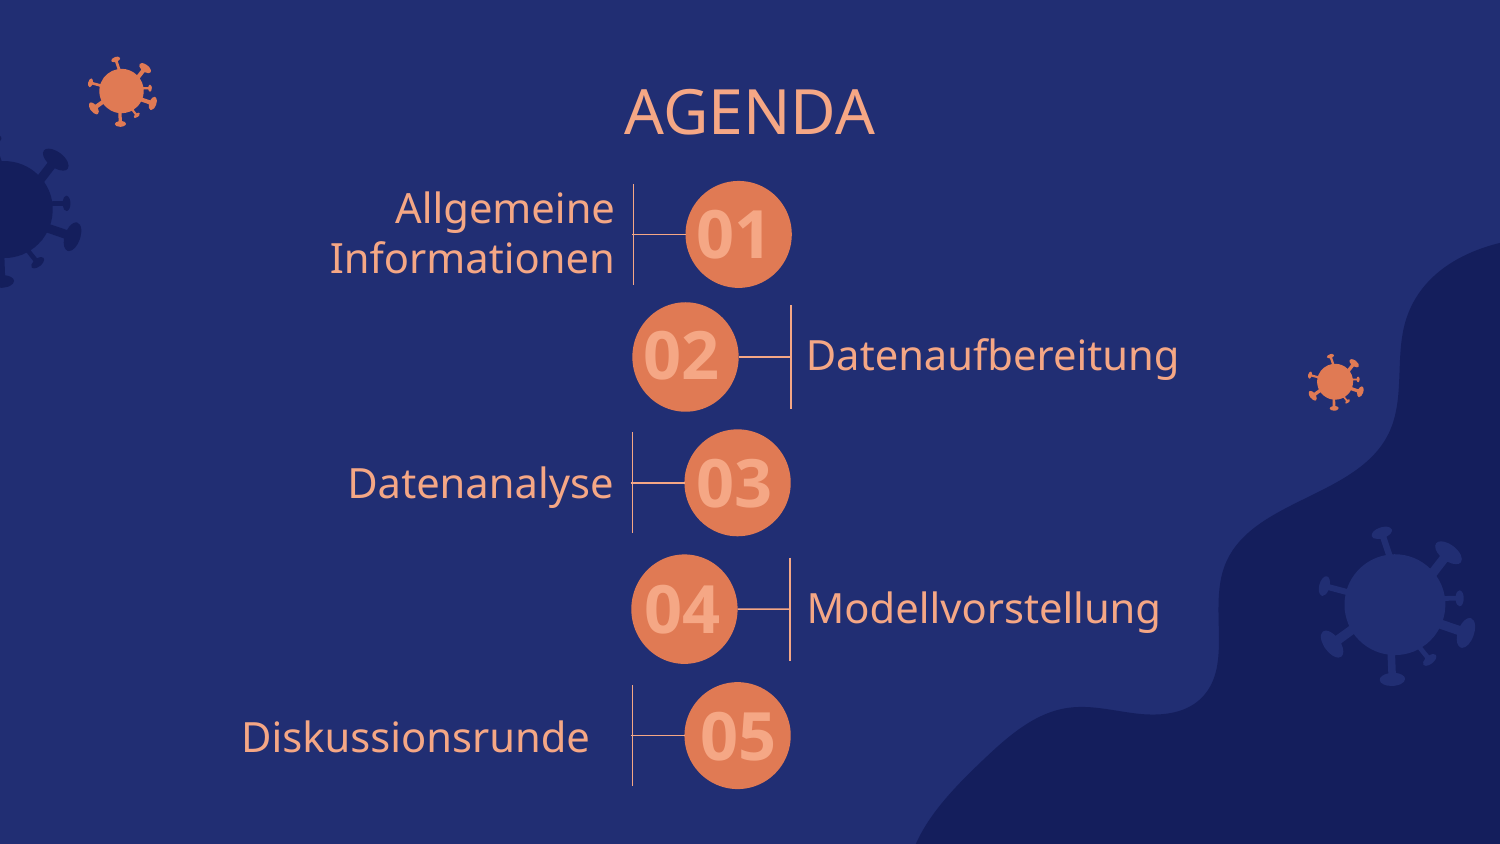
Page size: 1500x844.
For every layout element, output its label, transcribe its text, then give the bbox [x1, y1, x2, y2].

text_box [632, 301, 793, 412]
subtitle Datenanalyse [184, 434, 626, 529]
subtitle Datenaufbereitung [797, 307, 1235, 401]
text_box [631, 429, 792, 537]
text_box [631, 681, 792, 790]
title AGENDA [433, 56, 1067, 181]
subtitle Allgemeine Informationen [186, 185, 627, 279]
text_box Diskussionsrunde [161, 688, 606, 783]
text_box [631, 554, 792, 665]
title 02 [624, 305, 628, 401]
text_box Modellvorstellung [795, 560, 1236, 654]
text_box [632, 180, 793, 289]
